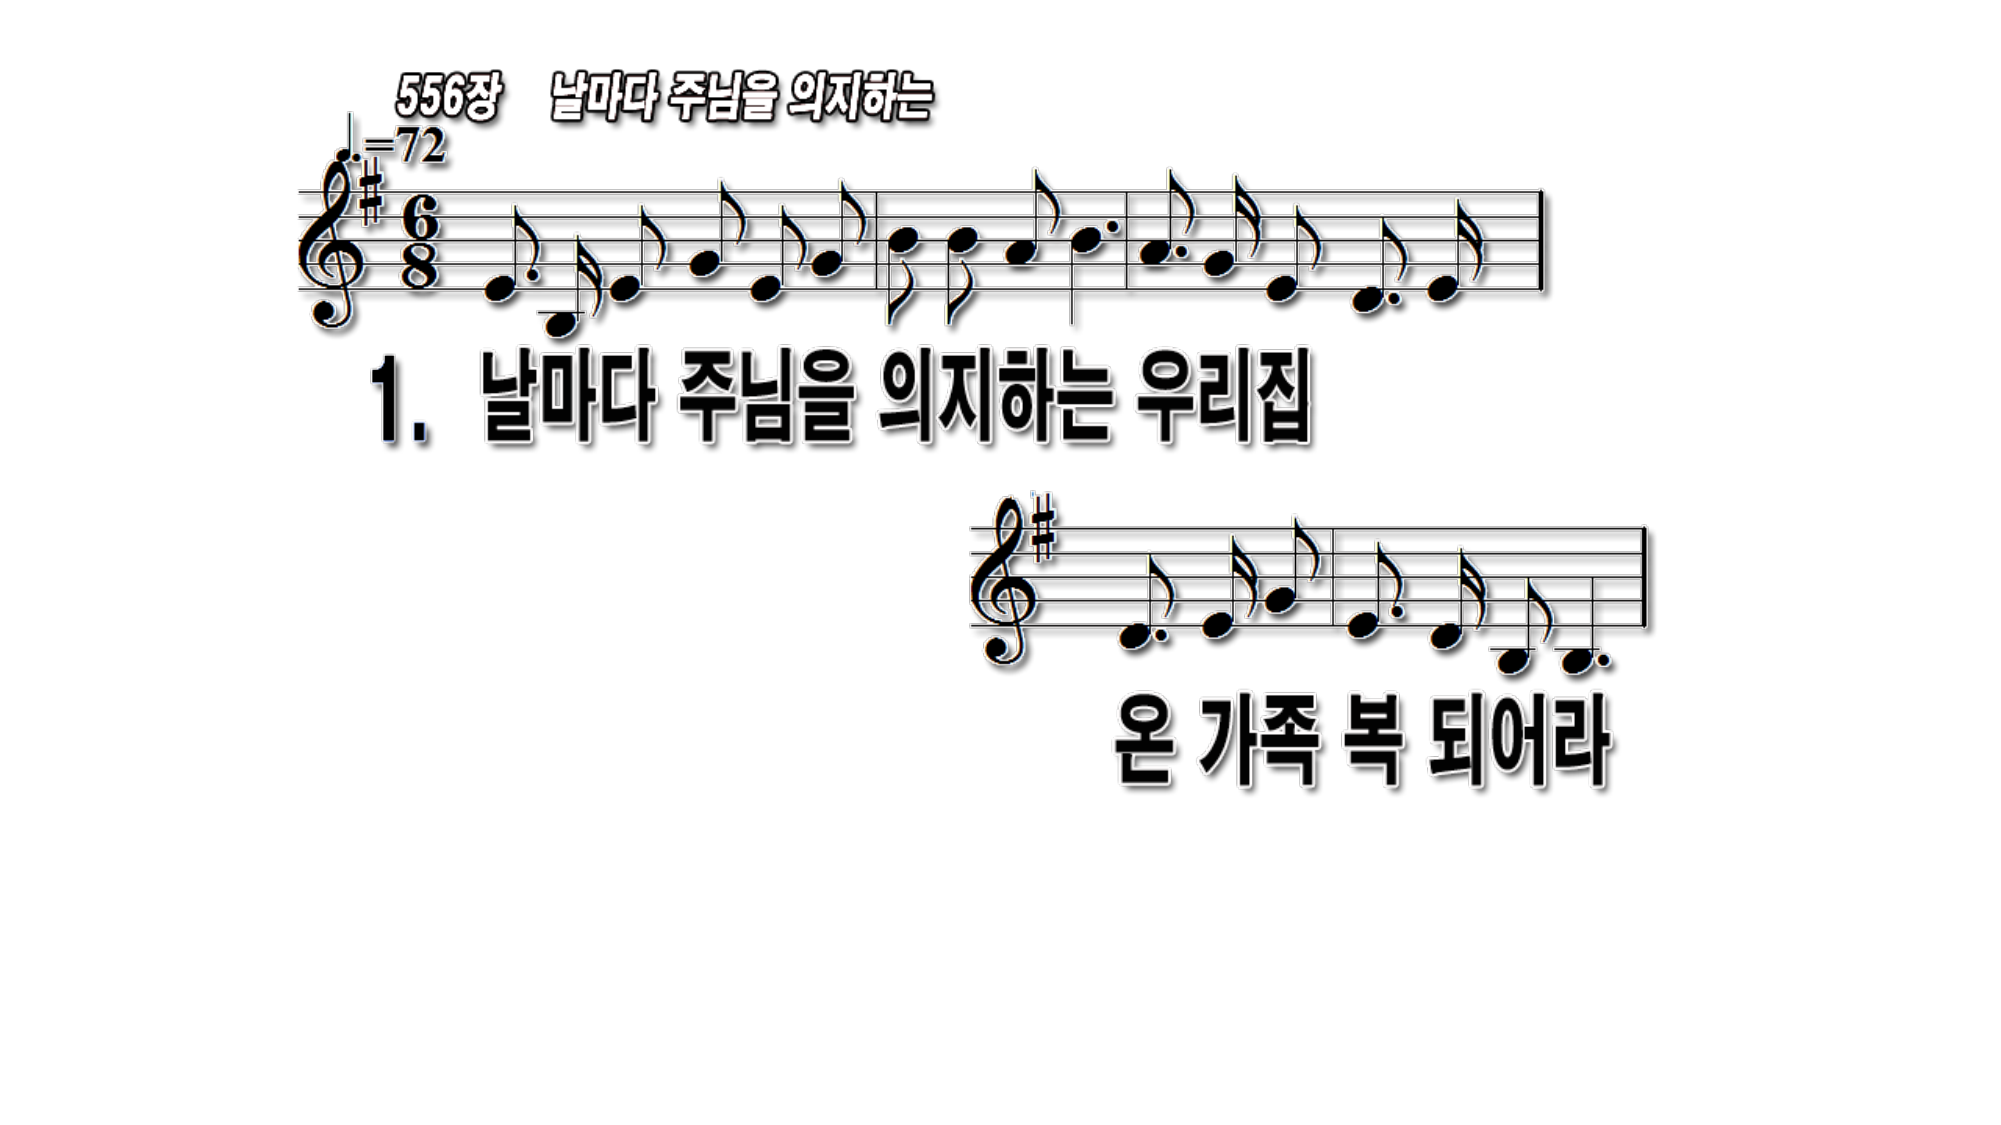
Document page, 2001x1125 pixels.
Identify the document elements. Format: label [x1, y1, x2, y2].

picture [249, 0, 1750, 835]
